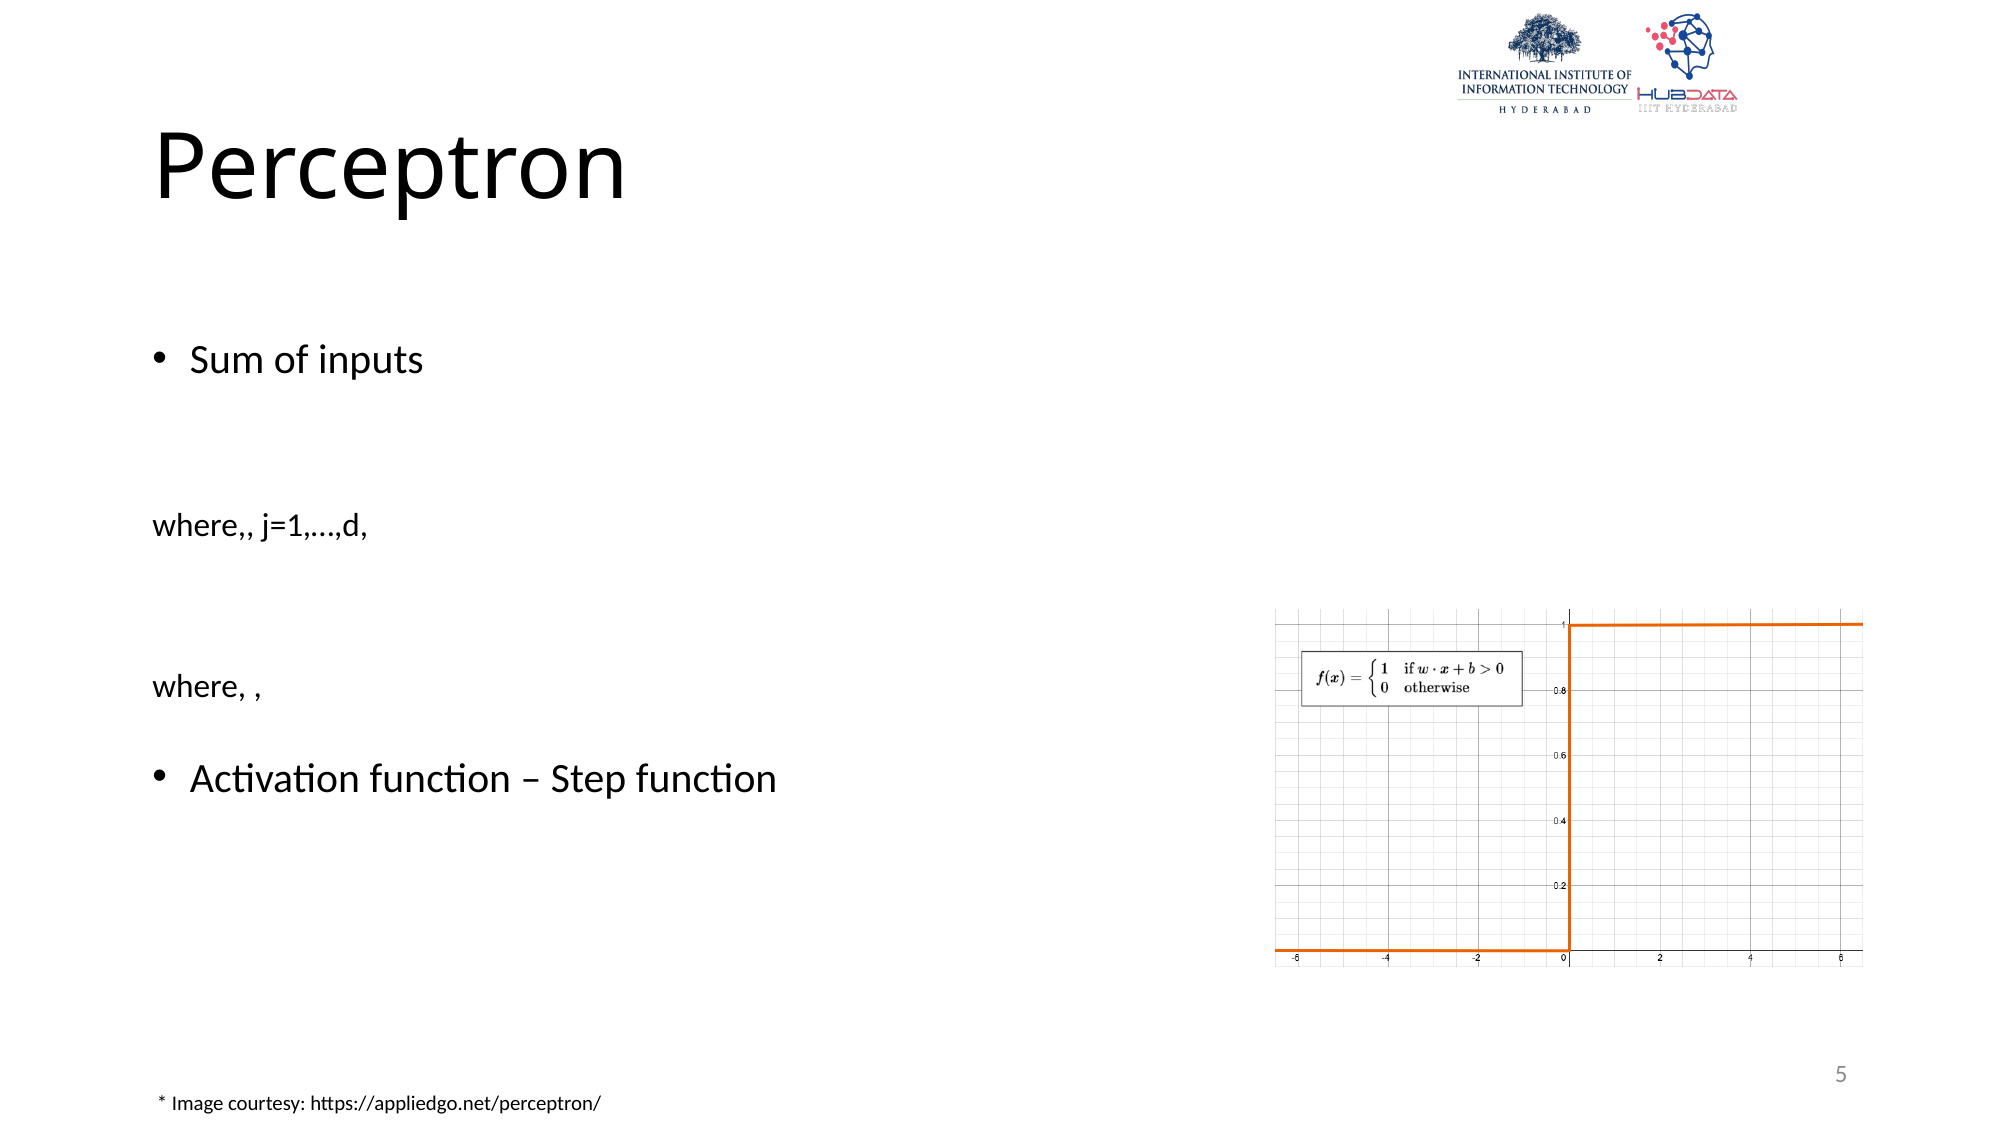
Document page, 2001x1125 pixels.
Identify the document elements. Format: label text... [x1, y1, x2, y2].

slide_number 5 [1412, 1042, 1863, 1103]
picture [1275, 609, 1863, 967]
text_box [1454, 9, 1740, 118]
title Perceptron [137, 59, 1863, 278]
text_box * Image courtesy: https://appliedgo.net/perceptron/ [142, 1082, 617, 1123]
